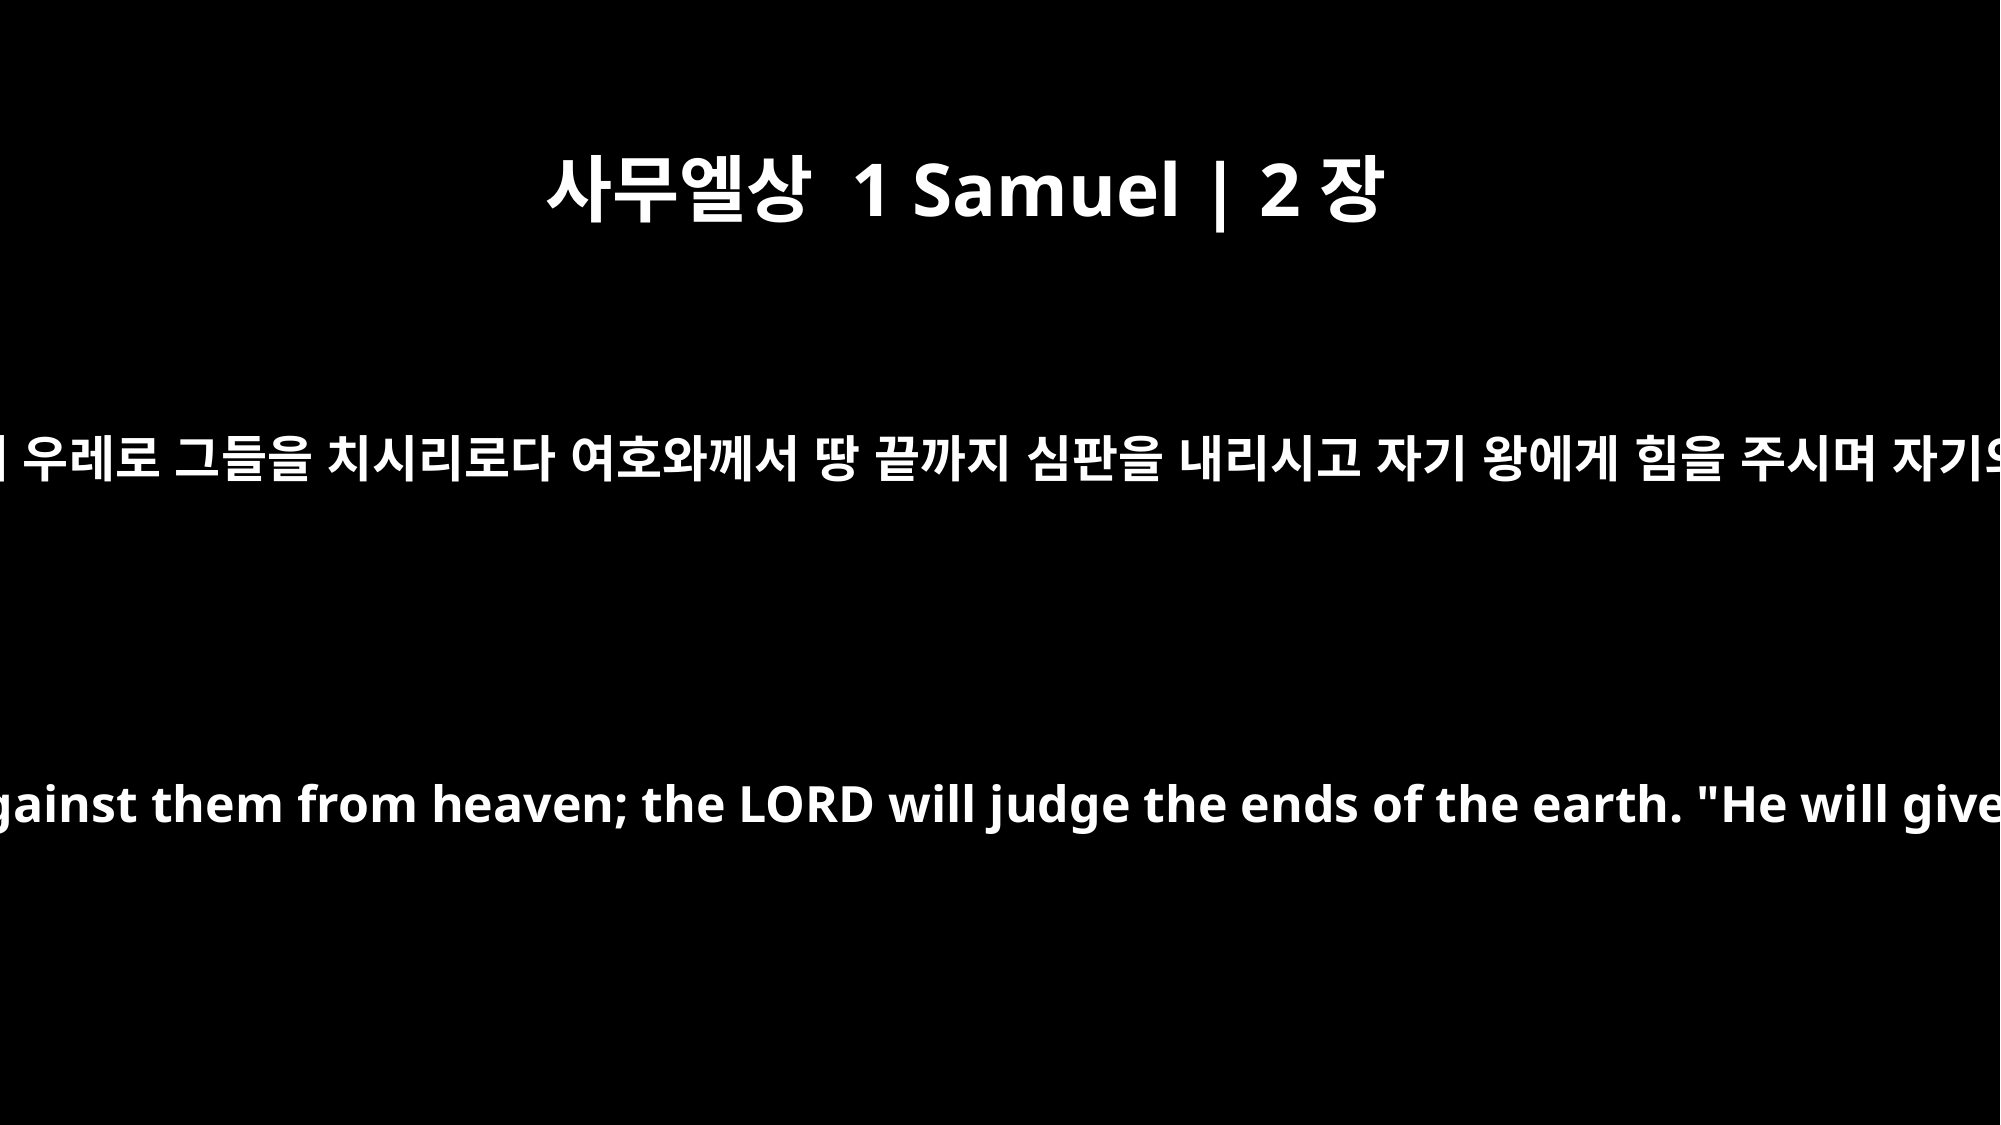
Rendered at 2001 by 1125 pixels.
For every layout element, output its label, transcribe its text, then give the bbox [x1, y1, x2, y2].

text_box those who oppose the LORD will be shattered. He will thunder against them from heaven; the LORD will judge the ends of the earth. "He will give strength to his king and exalt the horn of his anointed." [0, 764, 2000, 840]
text_box 10 여호와를 대적하는 자는 산산이 깨어질 것이라 하늘에서 우레로 그들을 치시리로다 여호와께서 땅 끝까지 심판을 내리시고 자기 왕에게 힘을 주시며 자기의 기름 부음을 받은 자의 뿔을 높이시리로다 하니라 [0, 359, 2000, 495]
text_box 사무엘상 1 Samuel | 2장 [530, 136, 1402, 239]
